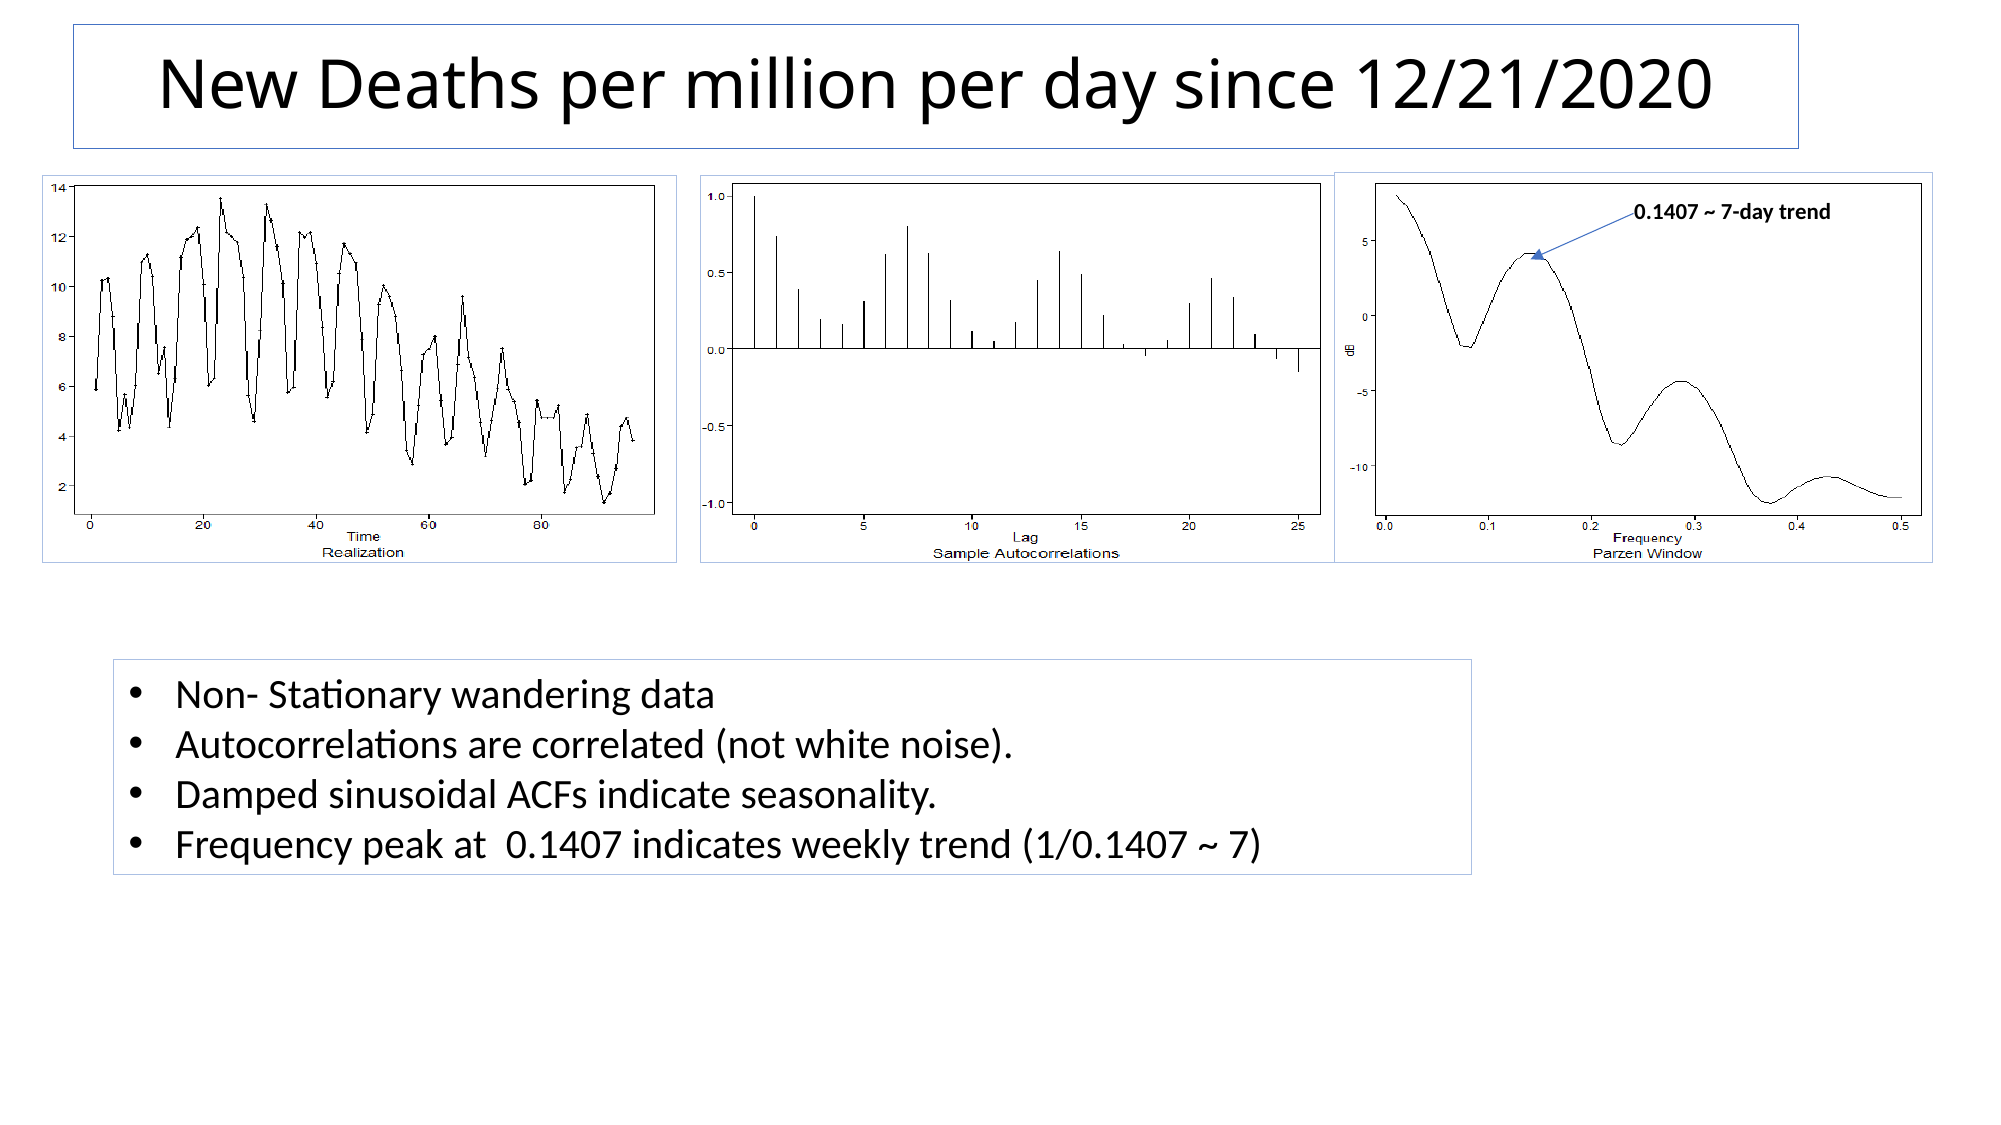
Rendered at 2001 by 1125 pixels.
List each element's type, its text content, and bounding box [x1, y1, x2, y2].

title New Deaths per million per day since 12/21/2020 [73, 24, 1799, 149]
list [42, 175, 677, 563]
picture [700, 172, 1933, 563]
text_box Non- Stationary wandering data Autocorrelations are correlated (not white noise). Damped sinusoidal ACFs indicate seasonality. Frequency peak at 0.1407 indicates weekly trend (1/0.1407 ~ 7) [113, 659, 1472, 875]
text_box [1530, 144, 1865, 260]
